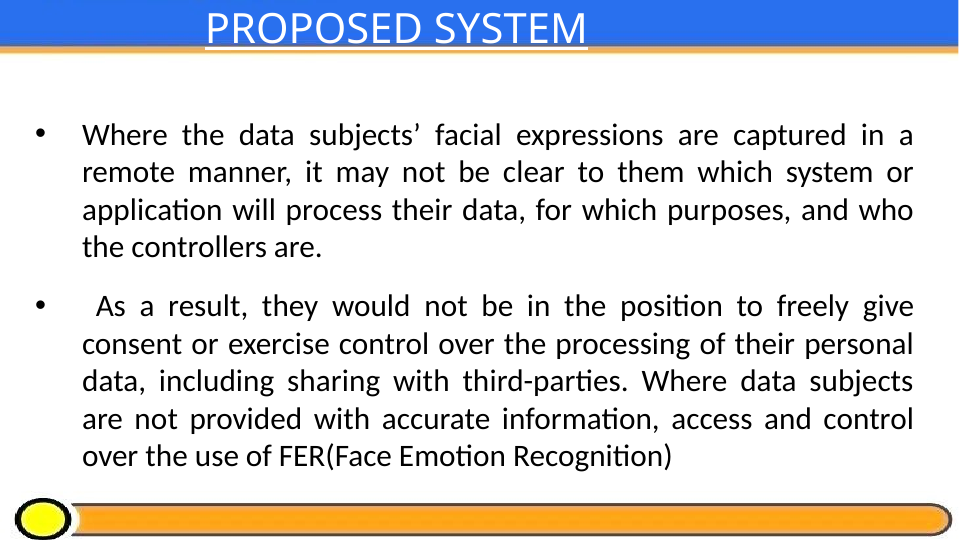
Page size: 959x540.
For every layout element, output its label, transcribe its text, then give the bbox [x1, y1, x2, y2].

picture [0, 0, 959, 540]
text_box PROPOSED SYSTEM Where the data subjects’ facial expressions are captured in a remote manner, it may not be clear to them which system or application will process their data, for which purposes, and who the controllers are. As a result, they would not be in the position to freely give consent or exercise control over the processing of their personal data, including sharing with third-parties. Where data subjects are not provided with accurate information, access and control over the use of FER(Face Emotion Recognition) [29, 0, 917, 535]
